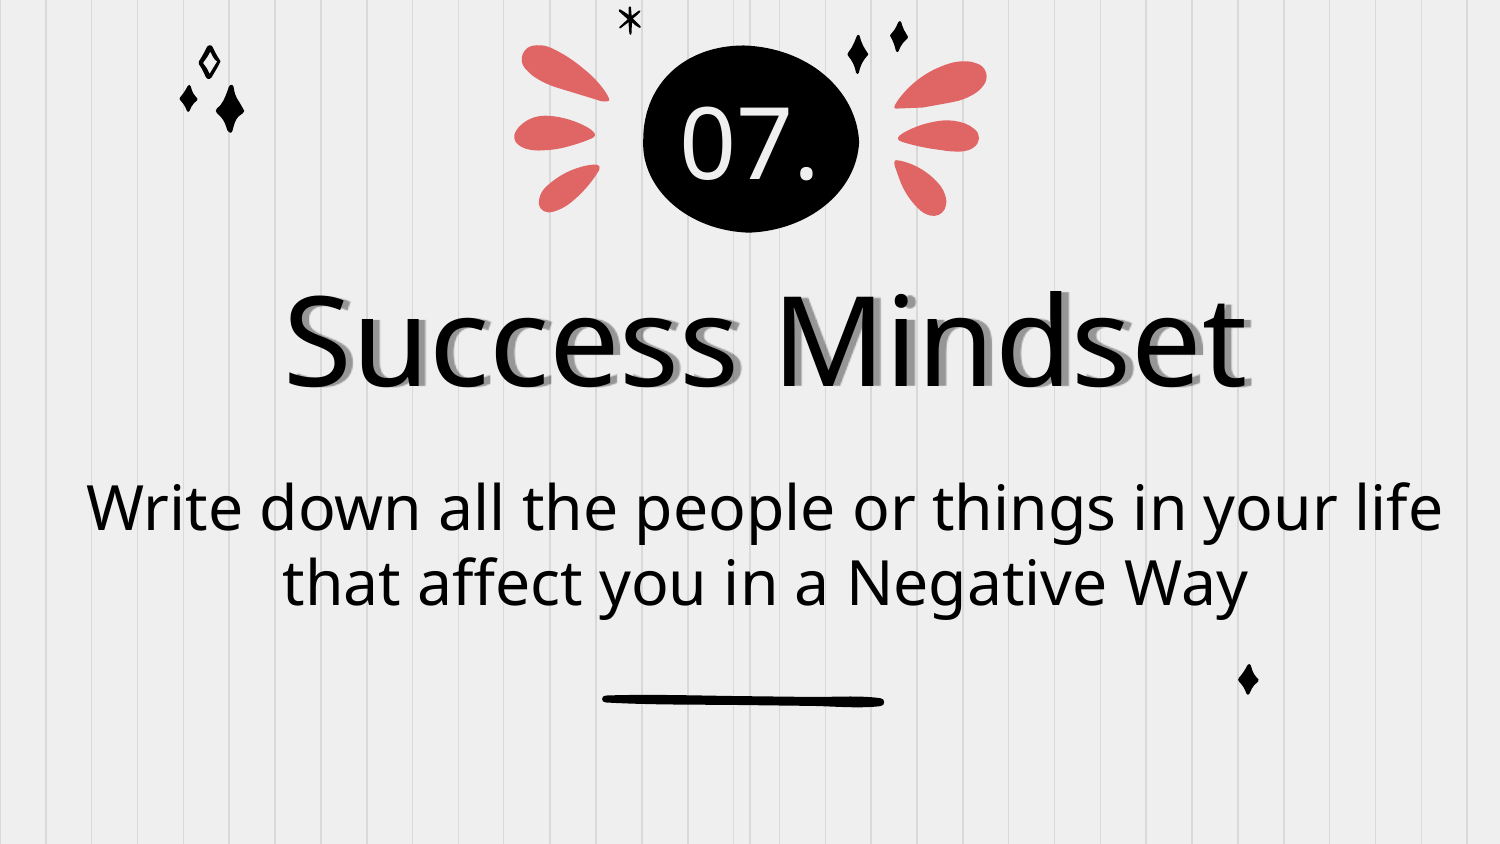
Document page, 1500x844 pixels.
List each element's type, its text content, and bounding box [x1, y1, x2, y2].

text_box [890, 21, 908, 53]
text_box [898, 120, 980, 152]
text_box [179, 84, 198, 112]
title 07. [640, 20, 860, 215]
text_box [618, 6, 641, 35]
text_box [215, 84, 245, 133]
text_box [198, 45, 221, 80]
text_box [538, 164, 600, 213]
text_box [1238, 663, 1259, 695]
text_box [602, 694, 885, 708]
text_box [894, 160, 947, 216]
text_box [521, 45, 610, 102]
text_box [514, 115, 595, 151]
text_box [894, 61, 987, 109]
text_box Write down all the people or things in your life that affect you in a Negative Way [71, 460, 1460, 625]
title Success Mindset [151, 267, 1381, 406]
text_box [687, 215, 812, 233]
text_box [847, 34, 869, 74]
